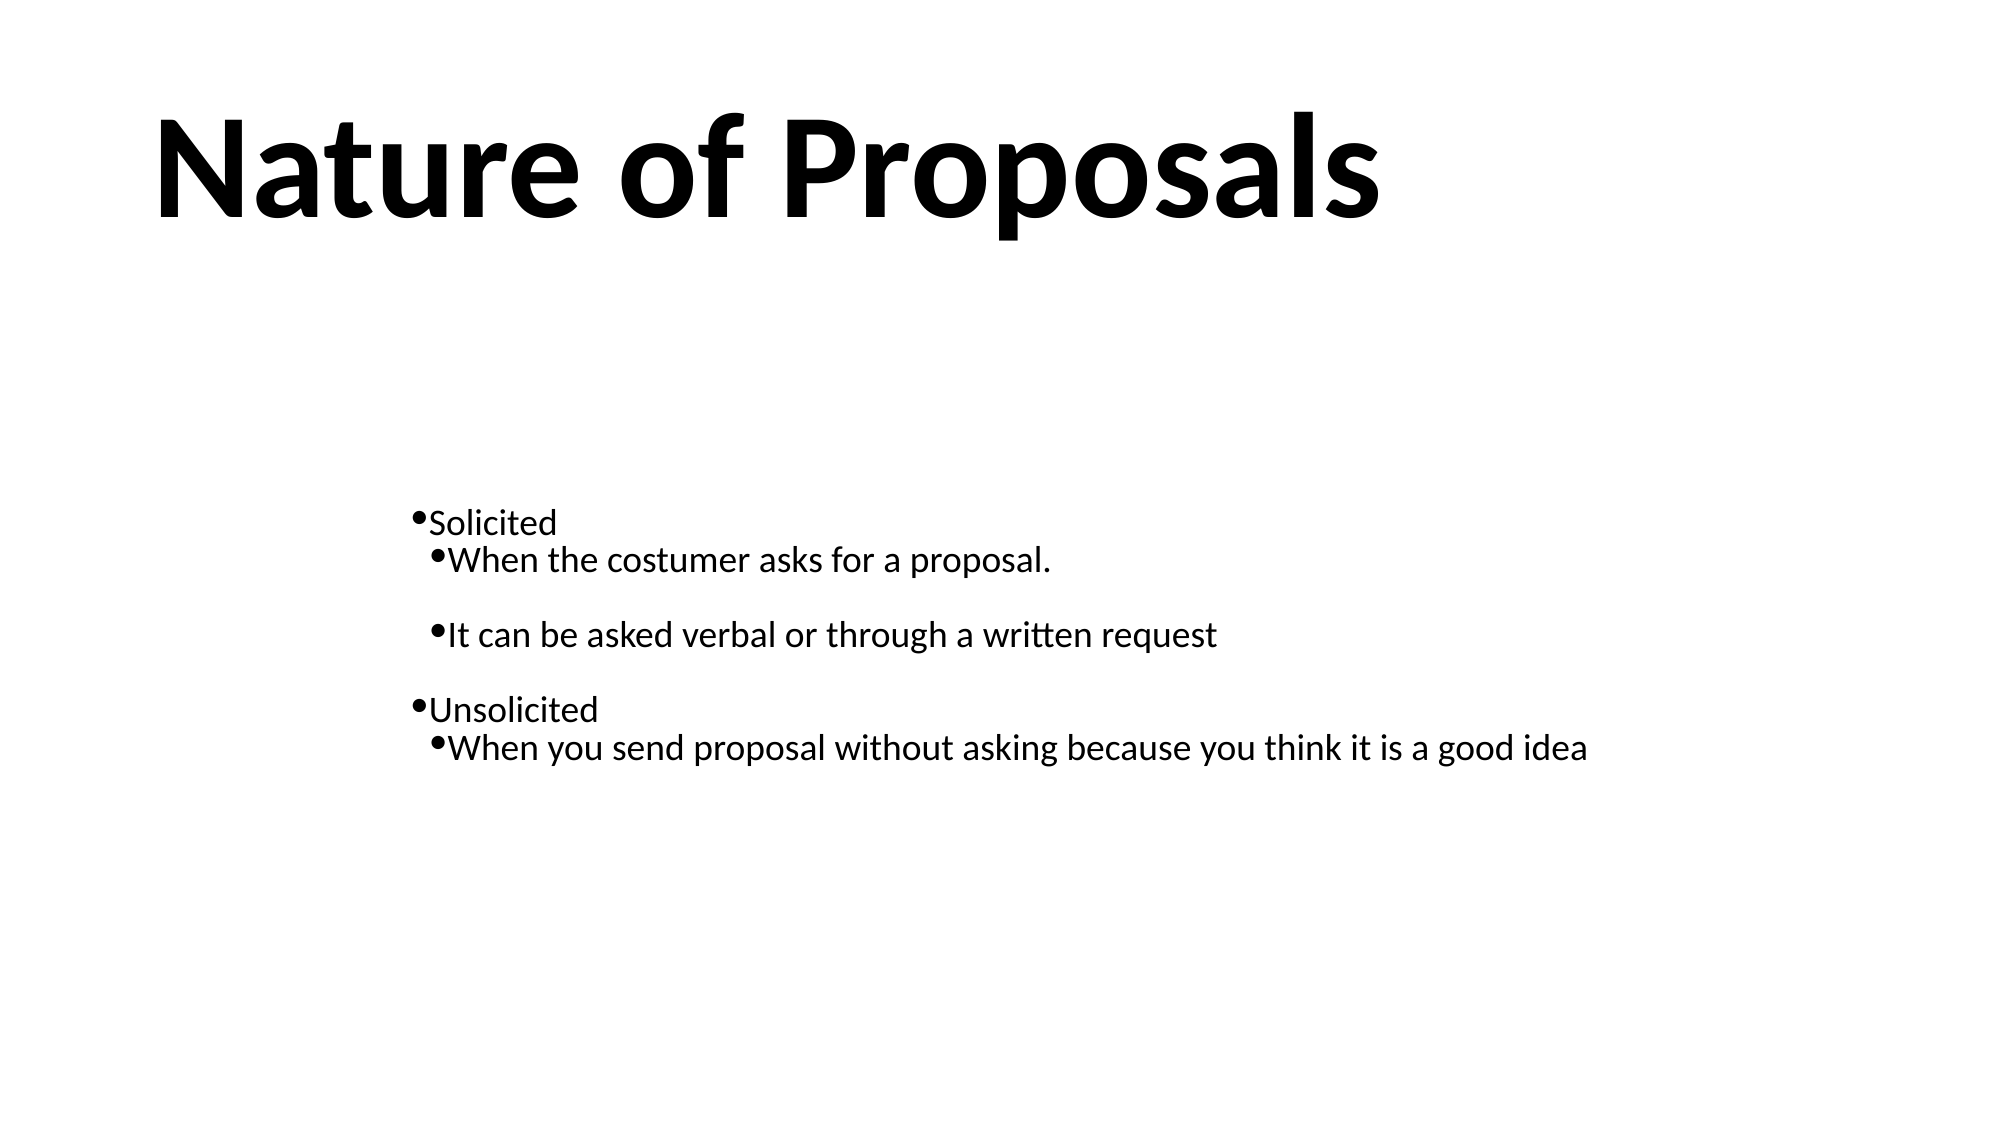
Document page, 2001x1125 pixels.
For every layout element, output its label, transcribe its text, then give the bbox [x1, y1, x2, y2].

text_box Solicited When the costumer asks for a proposal. It can be asked verbal or through a written request Unsolicited When you send proposal without asking because you think it is a good idea [137, 299, 1863, 1014]
title Nature of Proposals [137, 59, 1863, 278]
